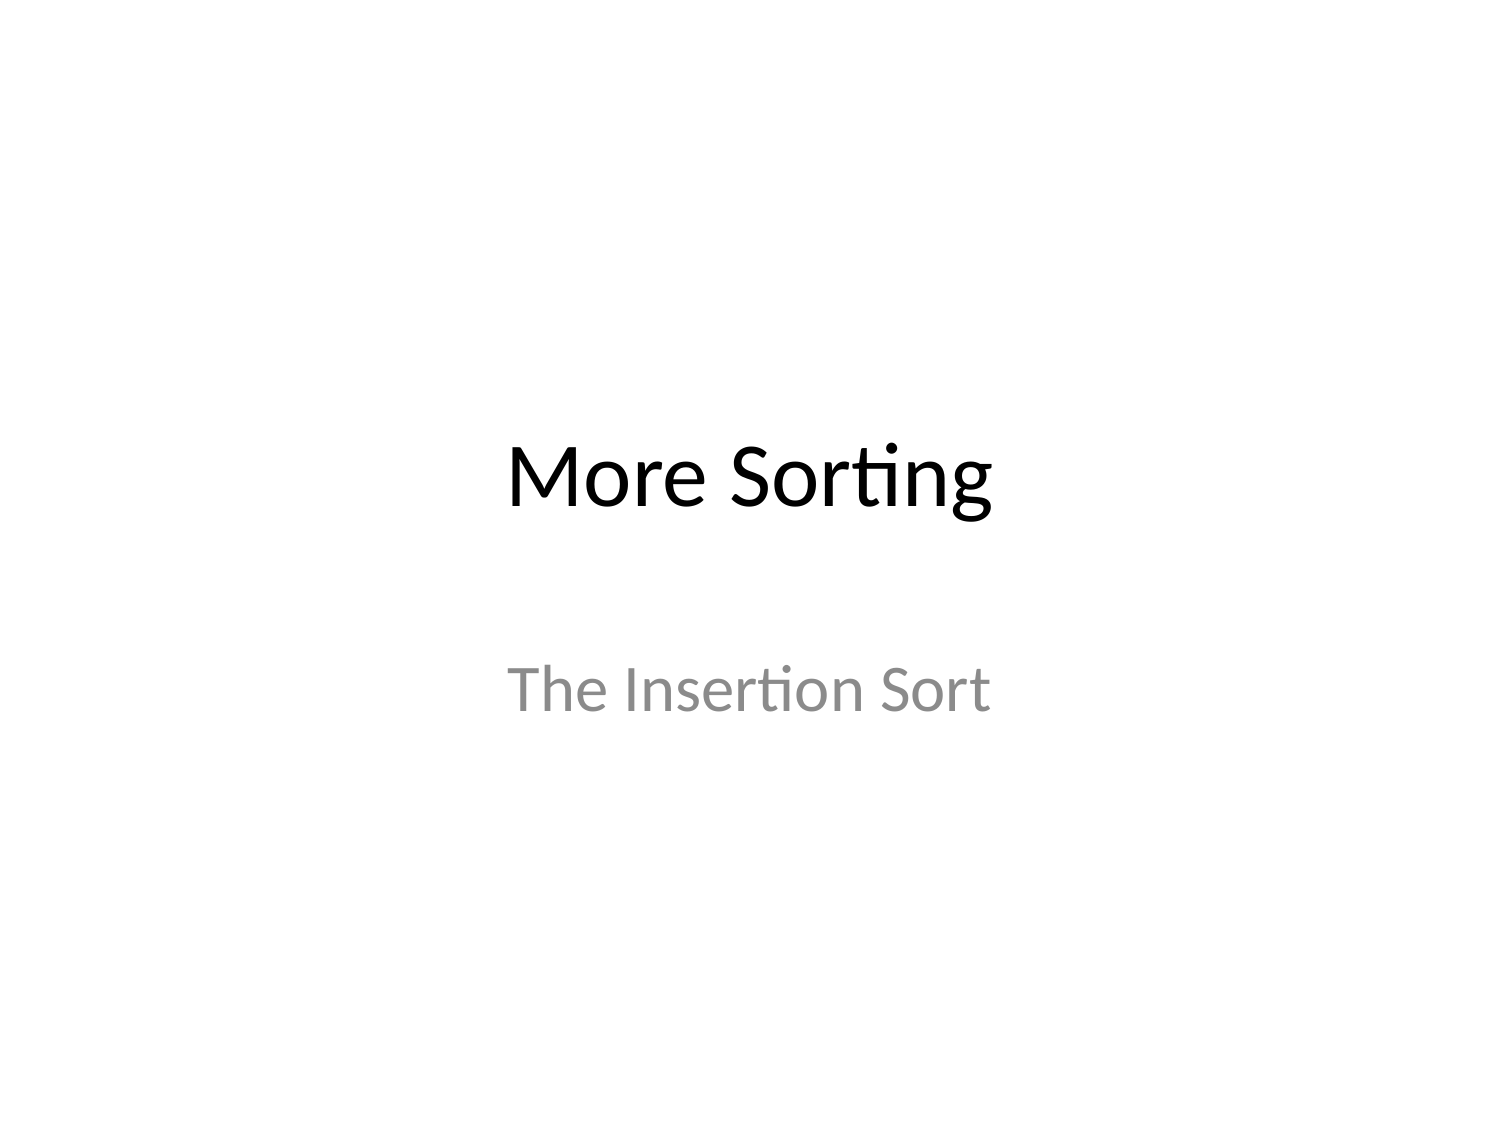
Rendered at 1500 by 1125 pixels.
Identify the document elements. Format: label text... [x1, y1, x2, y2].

subtitle The Insertion Sort [225, 637, 1275, 925]
title More Sorting [112, 349, 1388, 591]
